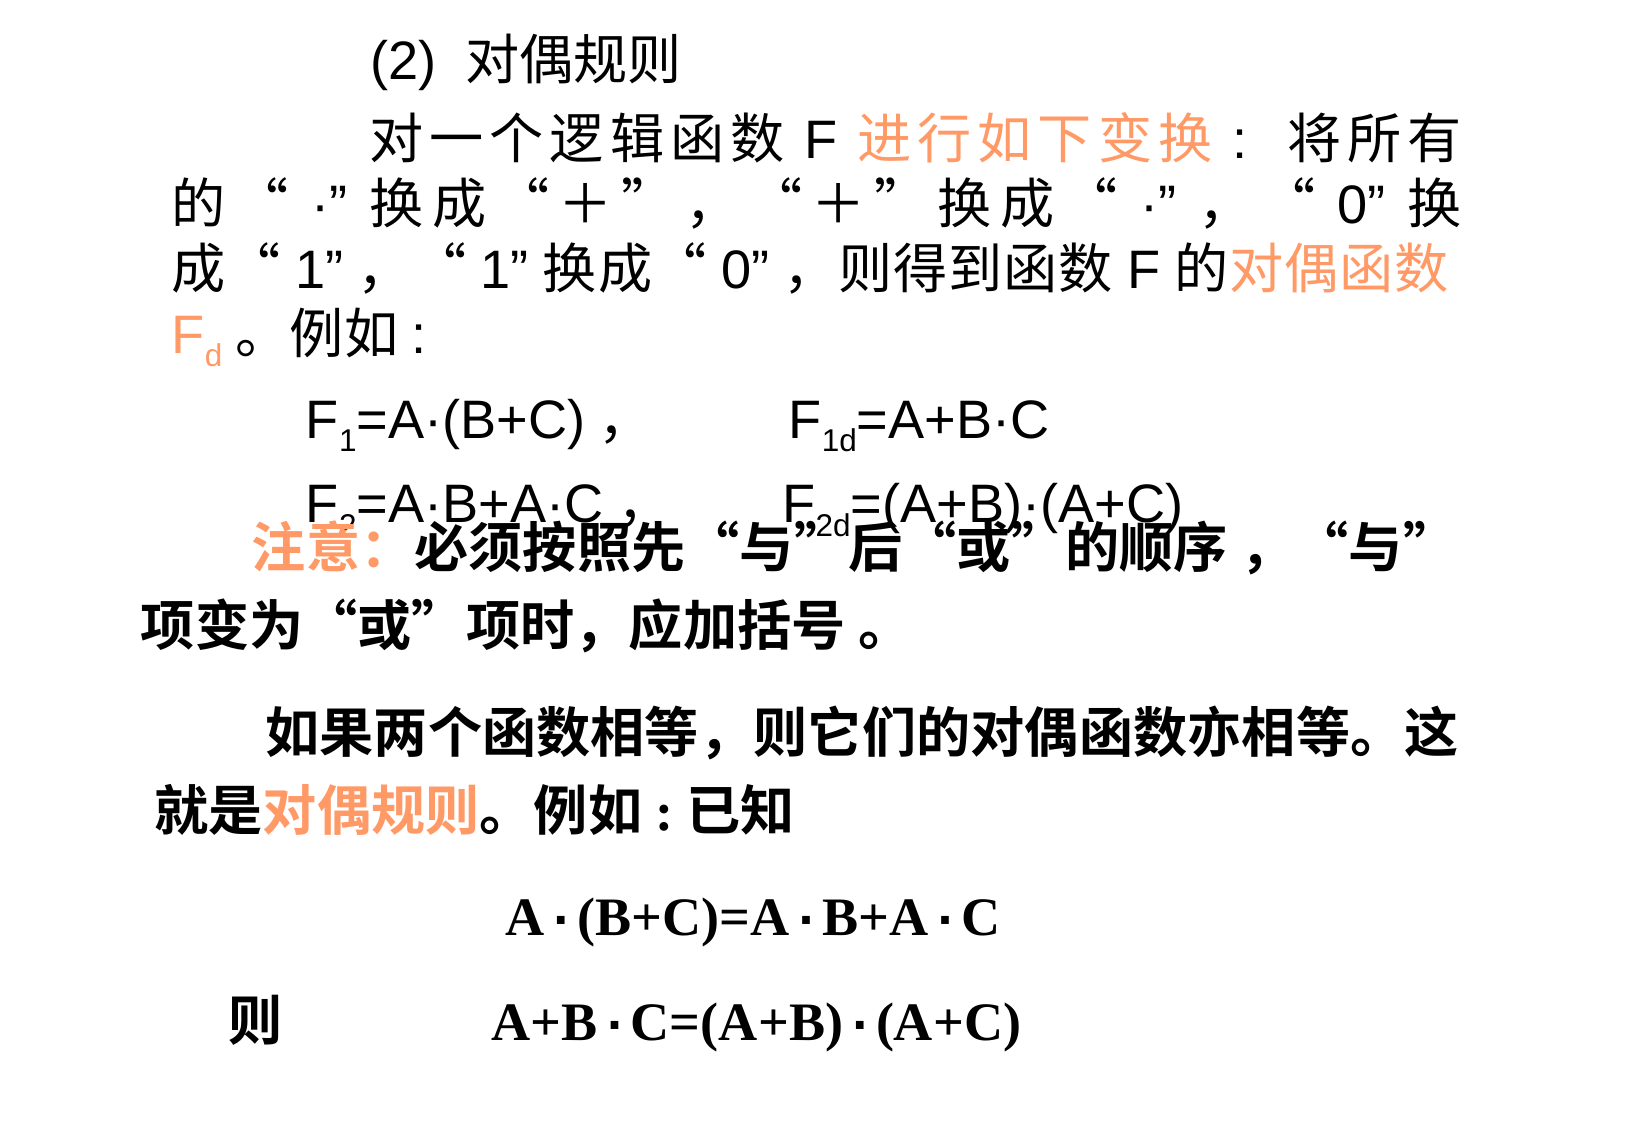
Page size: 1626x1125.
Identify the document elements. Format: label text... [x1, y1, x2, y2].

text_box 注意：必须按照先“与”后“或”的顺序 ，“与”项变为“或”项时，应加括号 。 [126, 493, 1508, 664]
text_box 如果两个函数相等，则它们的对偶函数亦相等。这就是对偶规则。例如:已知 A·(B+C)=A·B+A·C 则 A+B·C=(A+B)·(A+C) [139, 677, 1494, 1059]
list (2) 对偶规则 对一个逻辑函数F进行如下变换: 将所有的“·”换成“＋”，“＋”换成“·”，“0”换成“1”，“1”换成“0”，则得到函数F的对偶函数Fd。例如: F1=A·(B+C)， F1d=A+B·C F2=A·B+A·C， F2d=(A+B)·(A+C) [95, 0, 1478, 499]
